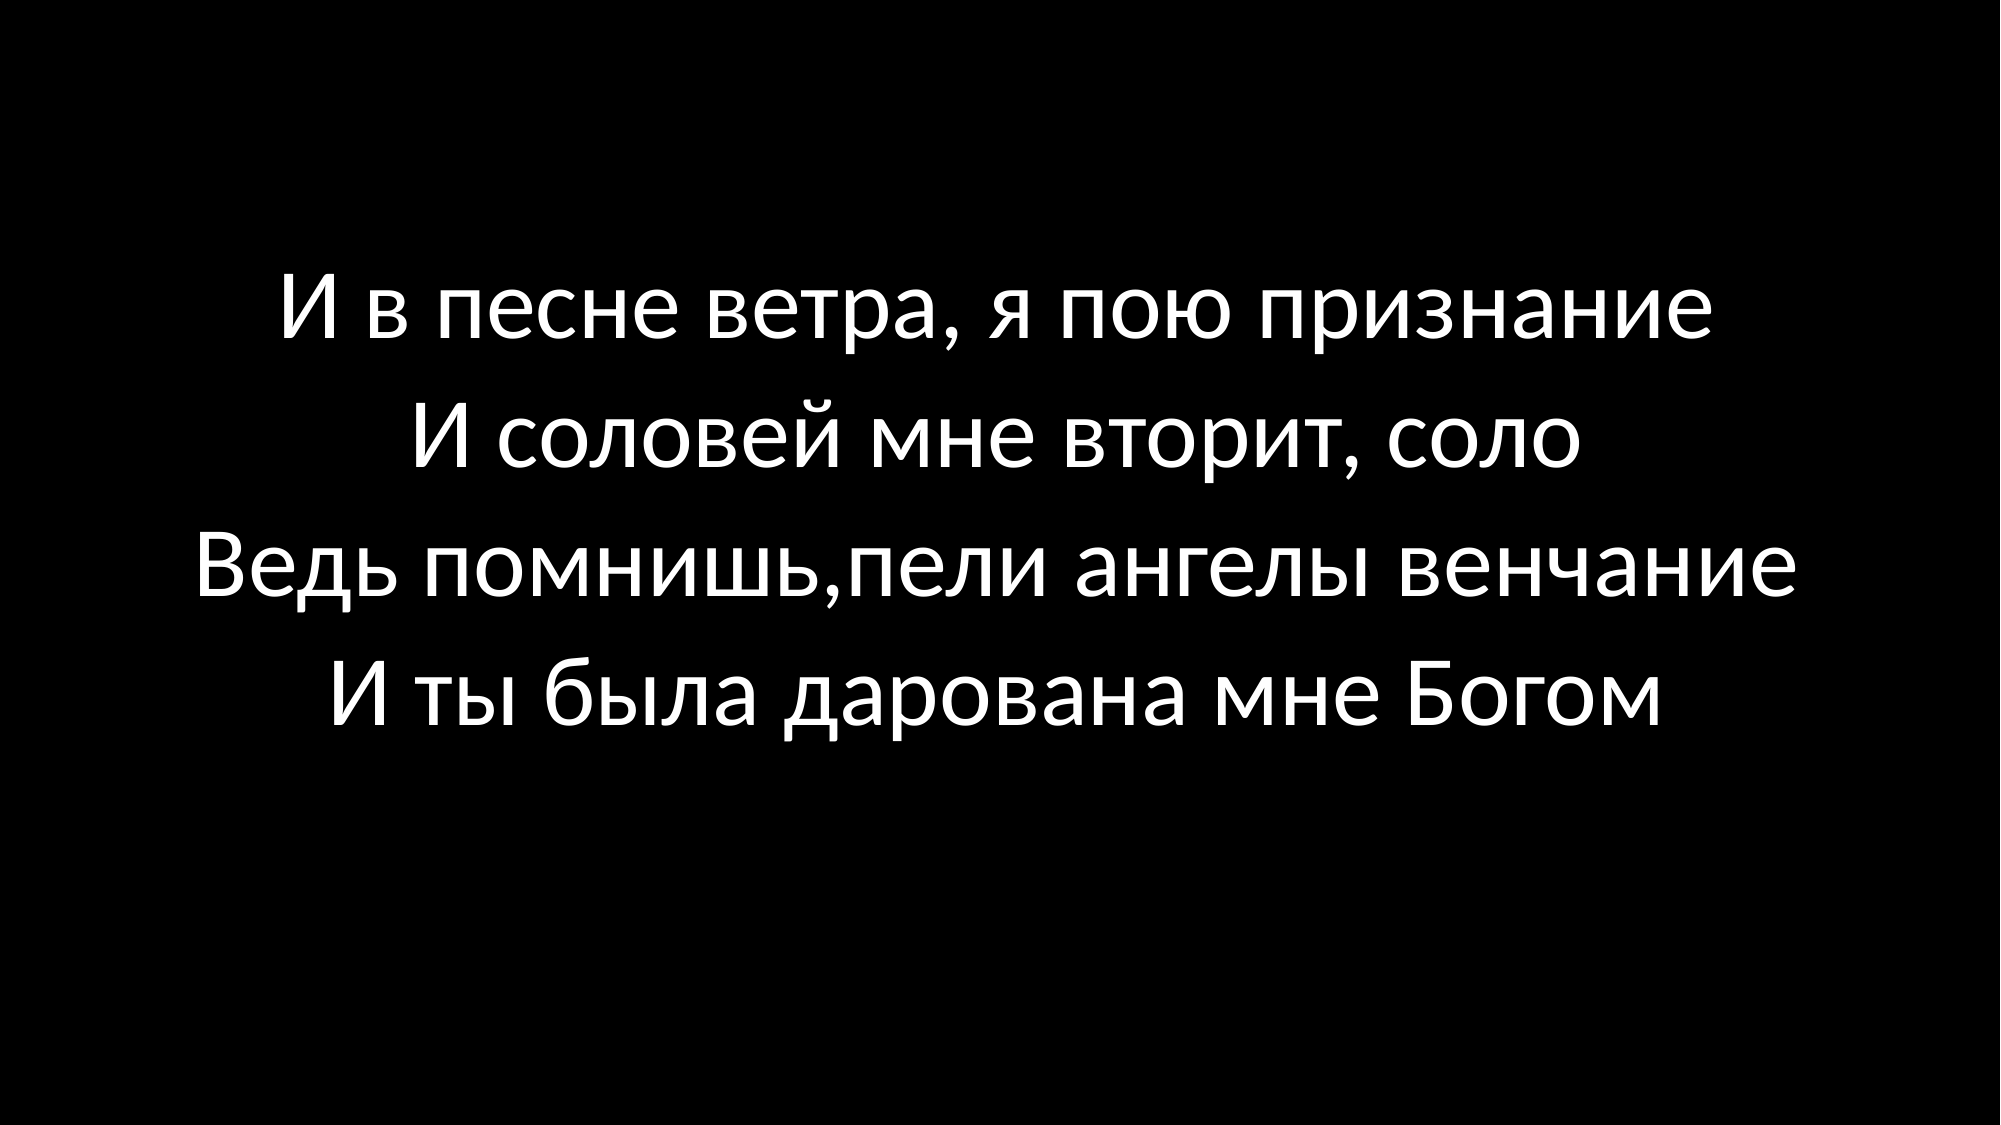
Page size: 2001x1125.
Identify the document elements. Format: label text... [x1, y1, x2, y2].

list И в песне ветра, я пою признание И соловей мне вторит, соло Ведь помнишь,пели ангелы венчание И ты была дарована мне Богом [134, 245, 1860, 1125]
